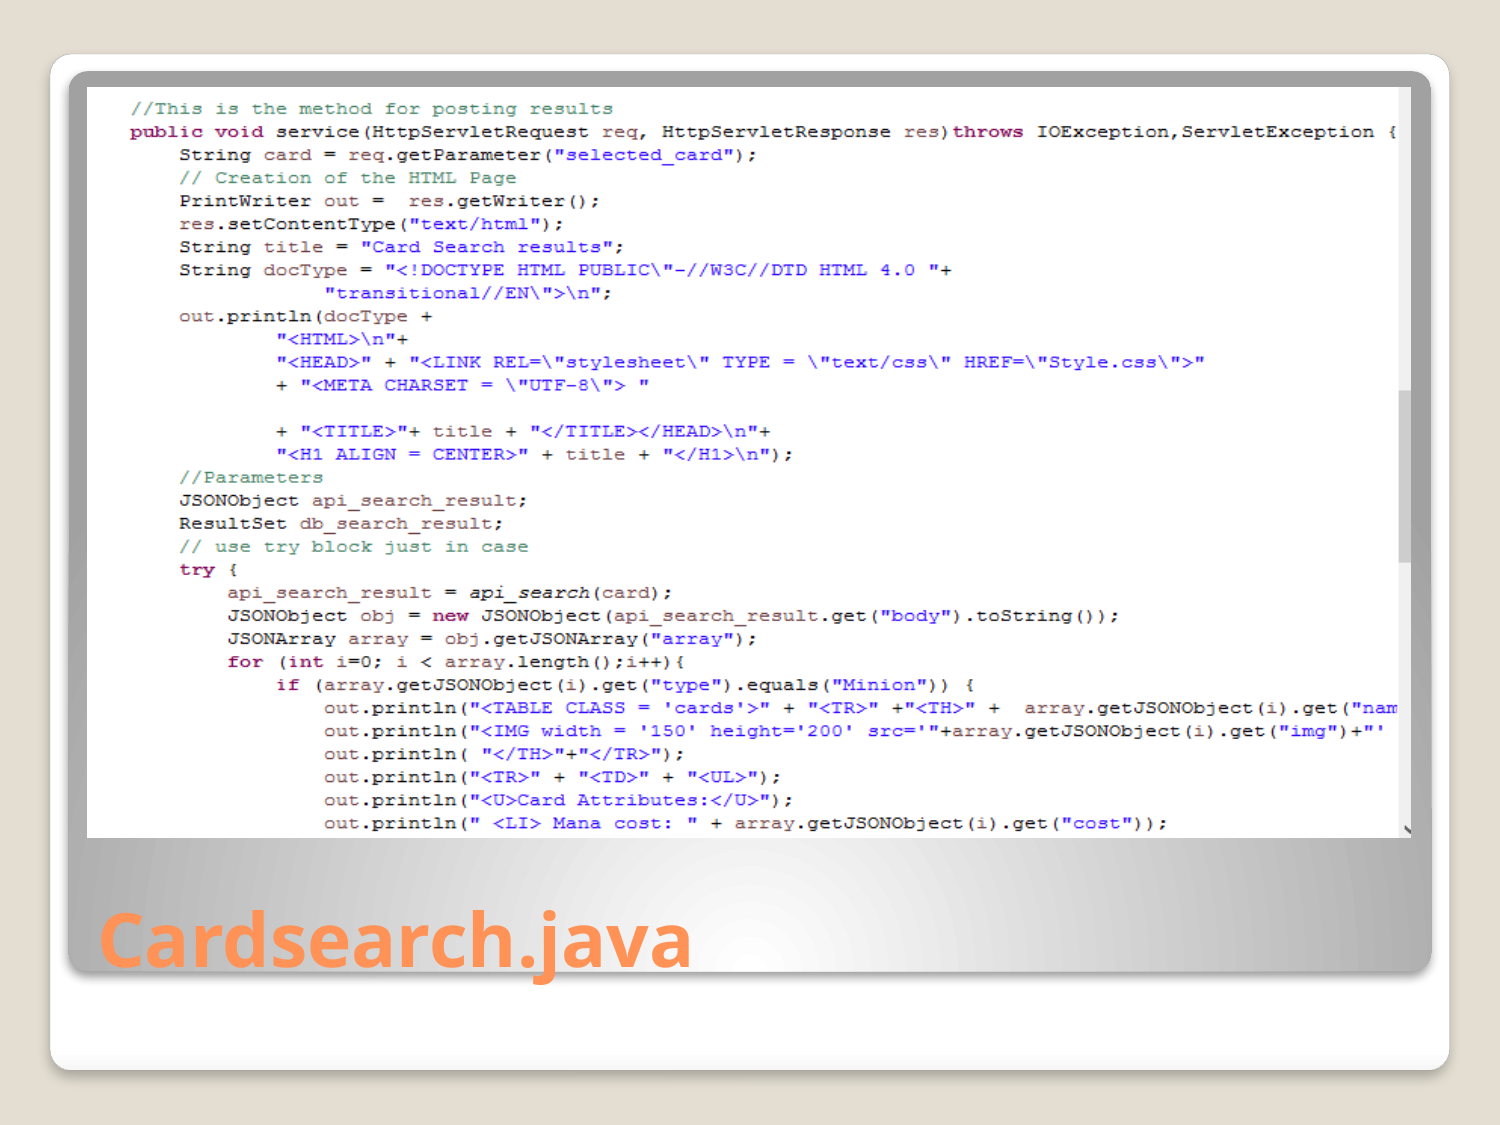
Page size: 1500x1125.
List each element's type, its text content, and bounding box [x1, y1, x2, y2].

title Cardsearch.java [82, 817, 1425, 990]
picture [87, 87, 1411, 838]
